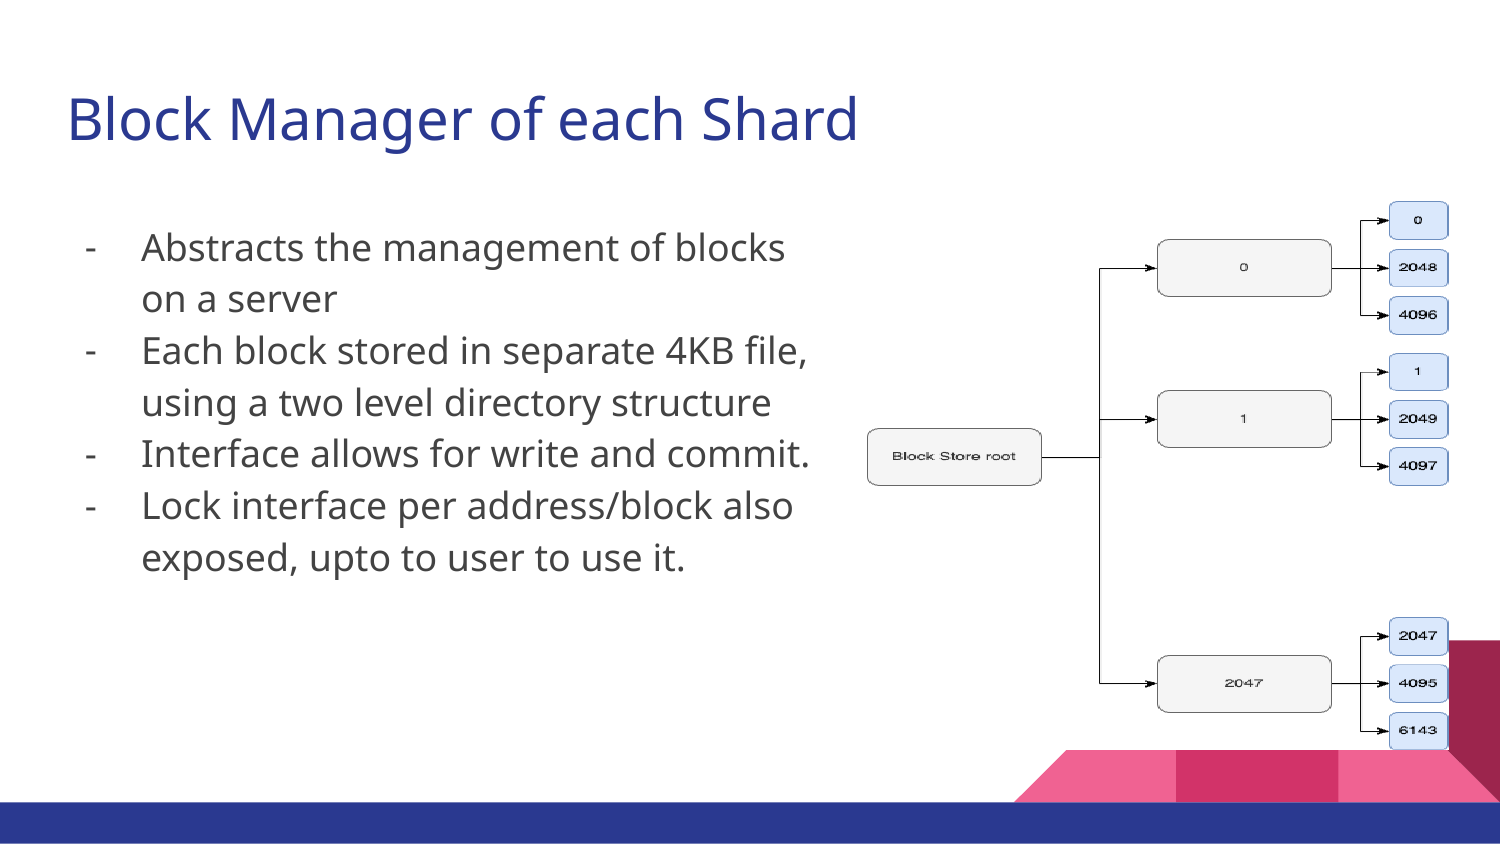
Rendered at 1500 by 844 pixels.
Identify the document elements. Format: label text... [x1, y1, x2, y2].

list Abstracts the management of blocks on a server Each block stored in separate 4KB file, using a two level directory structure Interface allows for write and commit. Lock interface per address/block also exposed, upto to user to use it. [51, 201, 835, 704]
picture [867, 201, 1450, 750]
title Block Manager of each Shard [51, 67, 1449, 167]
